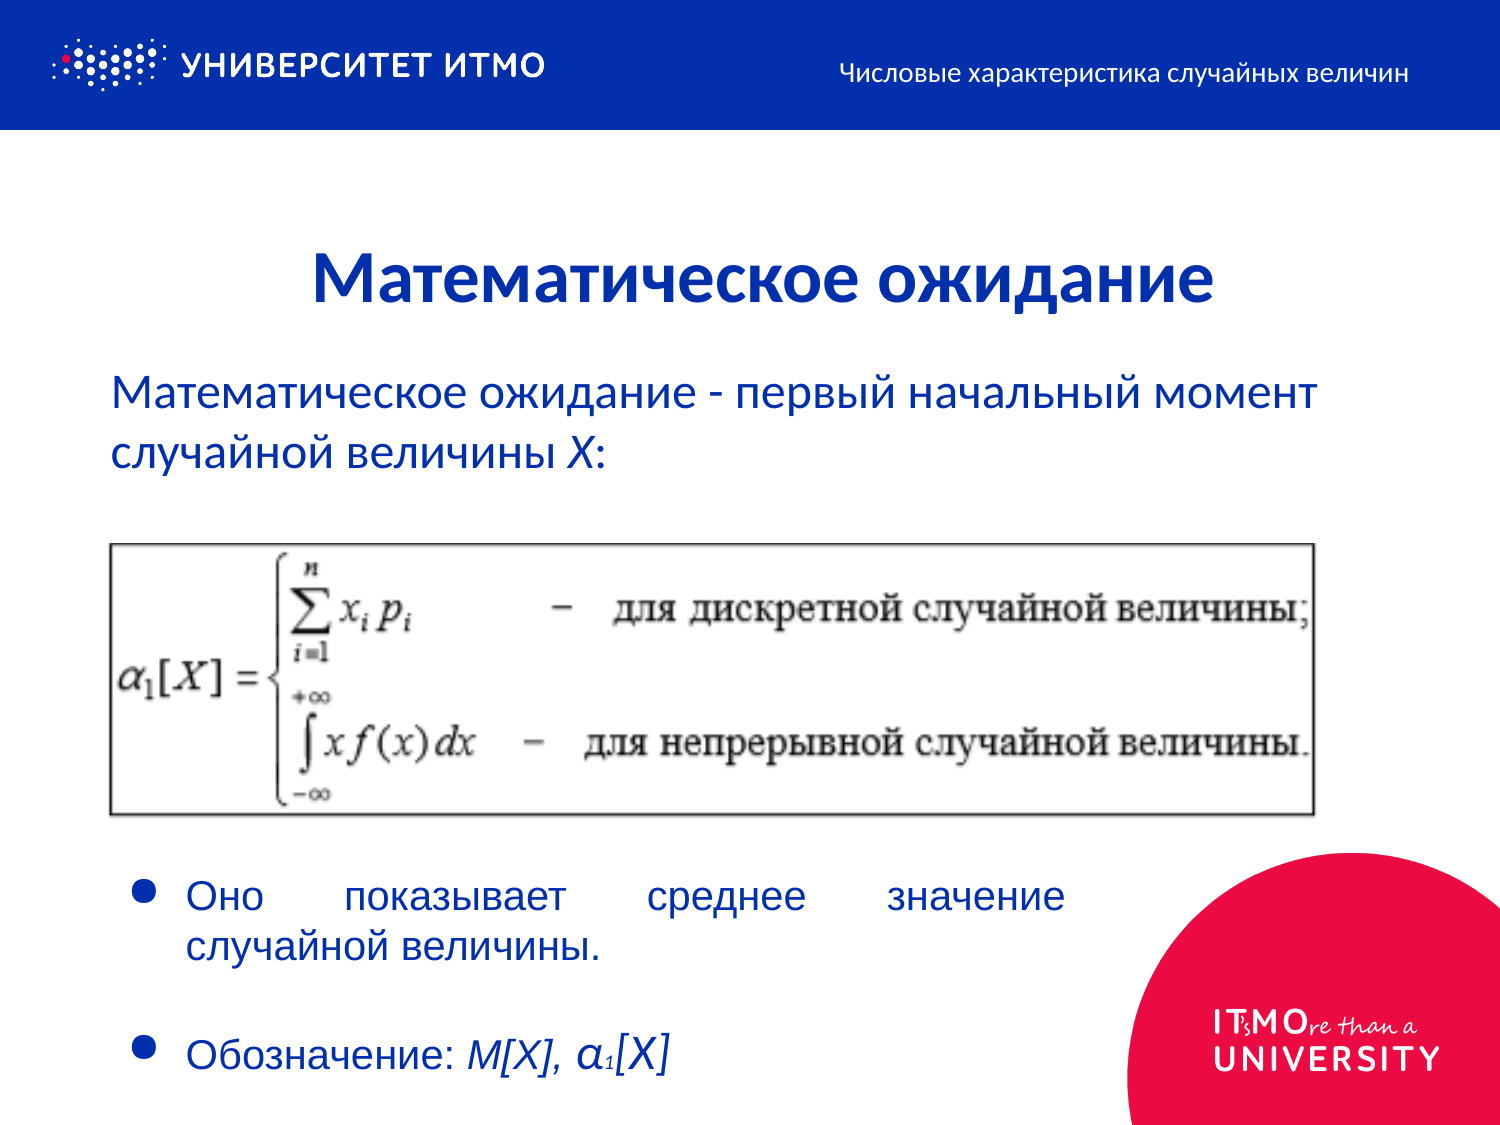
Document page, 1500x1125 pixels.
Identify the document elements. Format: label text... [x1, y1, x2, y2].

picture [1107, 832, 1500, 1125]
title Математическое ожидание [61, 172, 1467, 374]
list Математическое ожидание - первый начальный момент случайной величины X: [95, 350, 1420, 1101]
picture [0, 0, 596, 130]
text_box Оно показывает среднее значение случайной величины. Обозначение: M[X], α1[X] [95, 854, 1081, 1080]
picture [95, 542, 1356, 824]
footer Числовые характеристика случайных величин [661, 40, 1425, 101]
